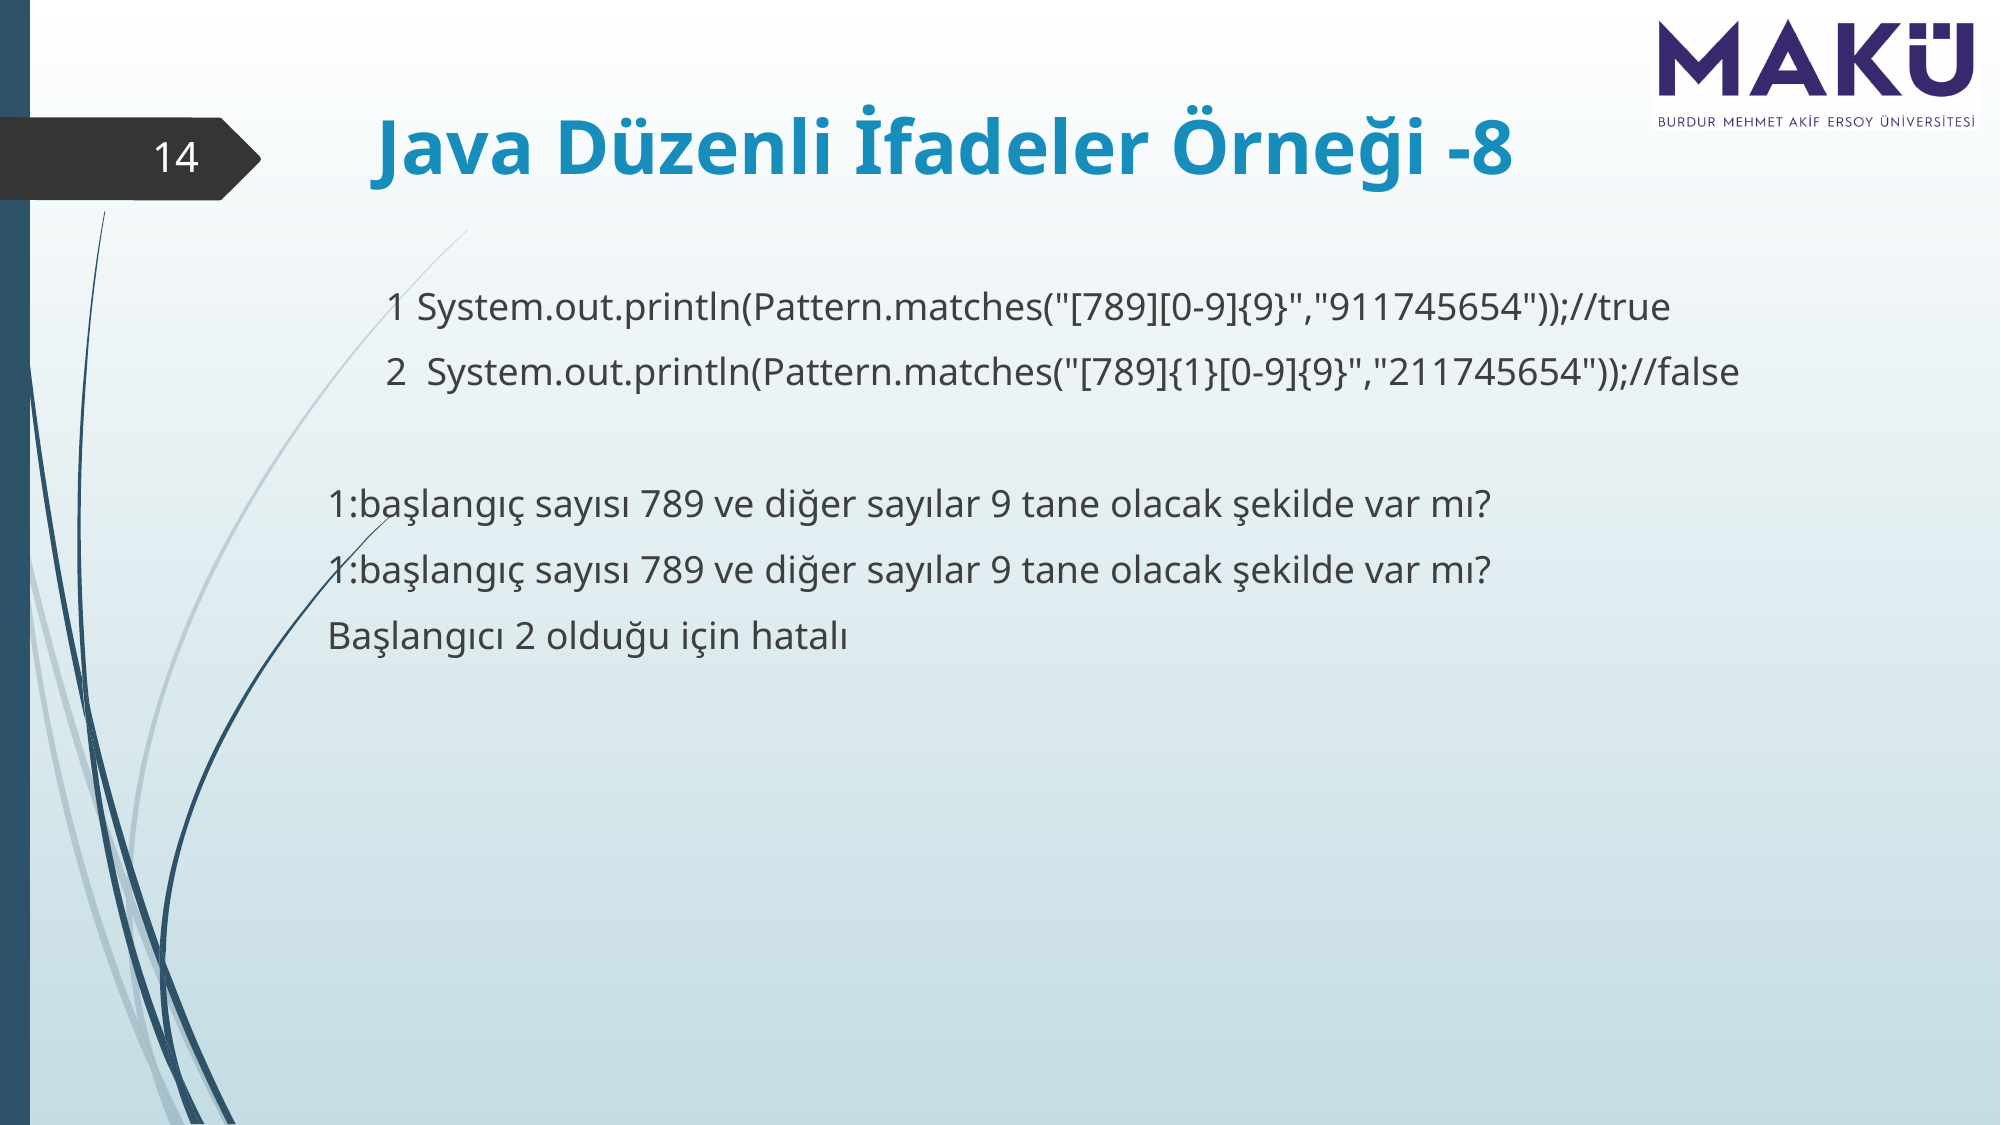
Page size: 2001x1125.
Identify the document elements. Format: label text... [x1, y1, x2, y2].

list 1 System.out.println(Pattern.matches("[789][0-9]{9}","911745654"));//true 2 System.out.println(Pattern.matches("[789]{1}[0-9]{9}","211745654"));//false 1:başlangıç sayısı 789 ve diğer sayılar 9 tane olacak şekilde var mı? 1:başlangıç sayısı 789 ve diğer sayılar 9 tane olacak şekilde var mı? Başlangıcı 2 olduğu için hatalı [293, 209, 1816, 1022]
title Java Düzenli İfadeler Örneği -8 [215, 92, 1677, 303]
slide_number 14 [87, 129, 216, 190]
picture [1652, 16, 1981, 130]
